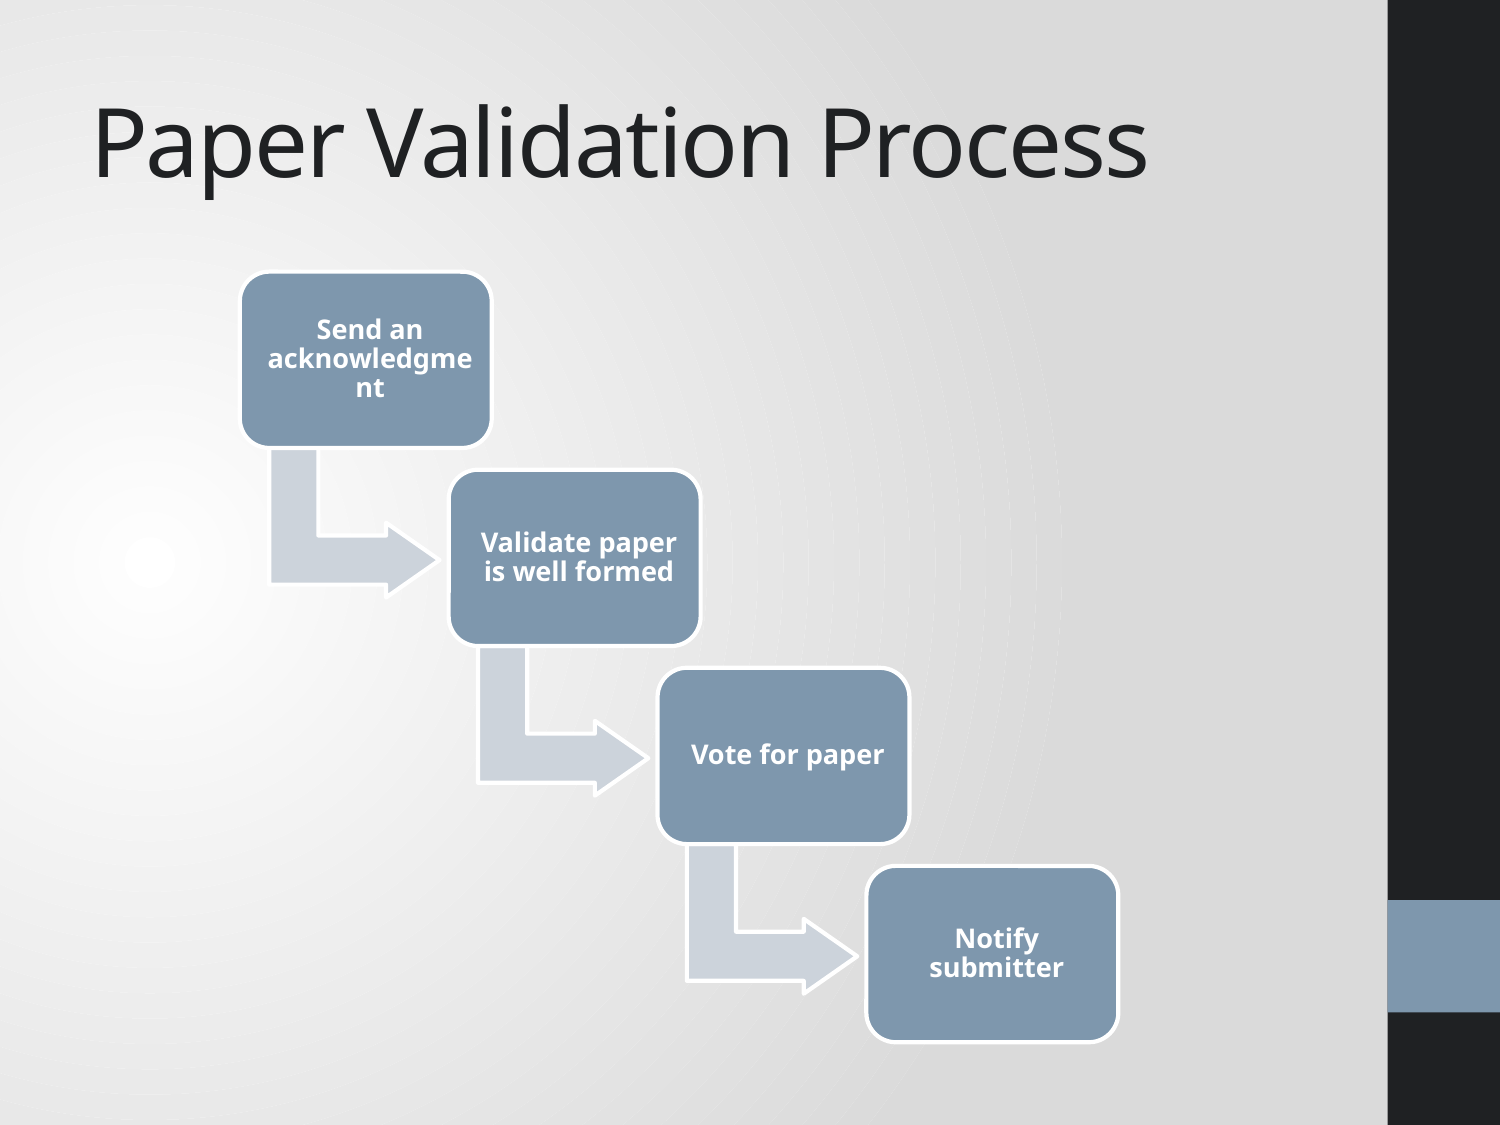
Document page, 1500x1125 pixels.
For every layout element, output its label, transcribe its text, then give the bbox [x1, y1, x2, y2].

title Paper Validation Process [75, 45, 1325, 233]
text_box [52, 266, 1306, 1047]
